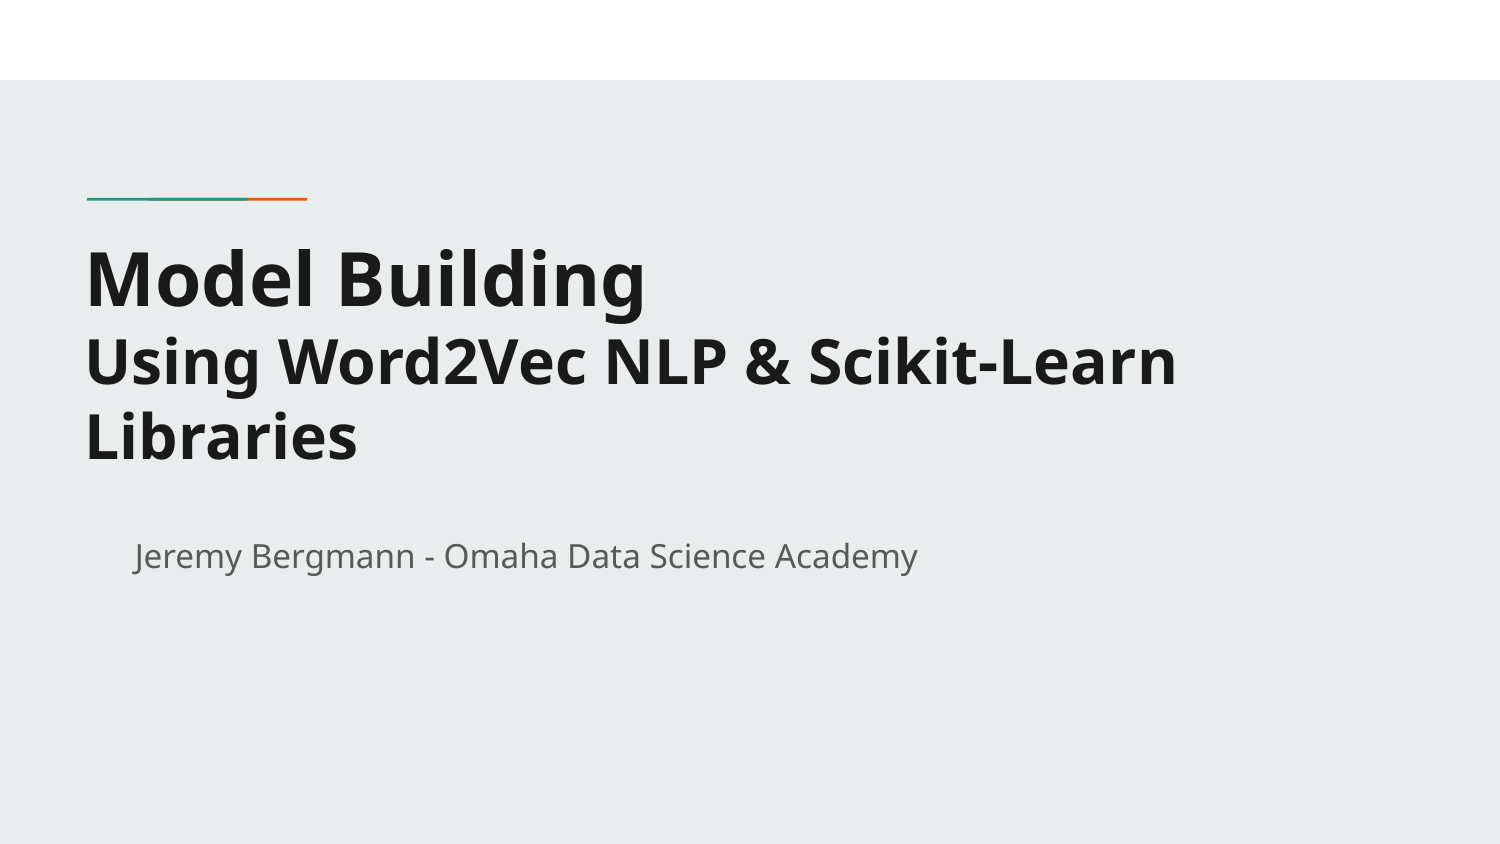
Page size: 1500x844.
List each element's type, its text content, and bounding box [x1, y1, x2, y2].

subtitle Jeremy Bergmann - Omaha Data Science Academy [119, 520, 1381, 610]
title Model Building Using Word2Vec NLP & Scikit-Learn Libraries [69, 216, 1450, 490]
